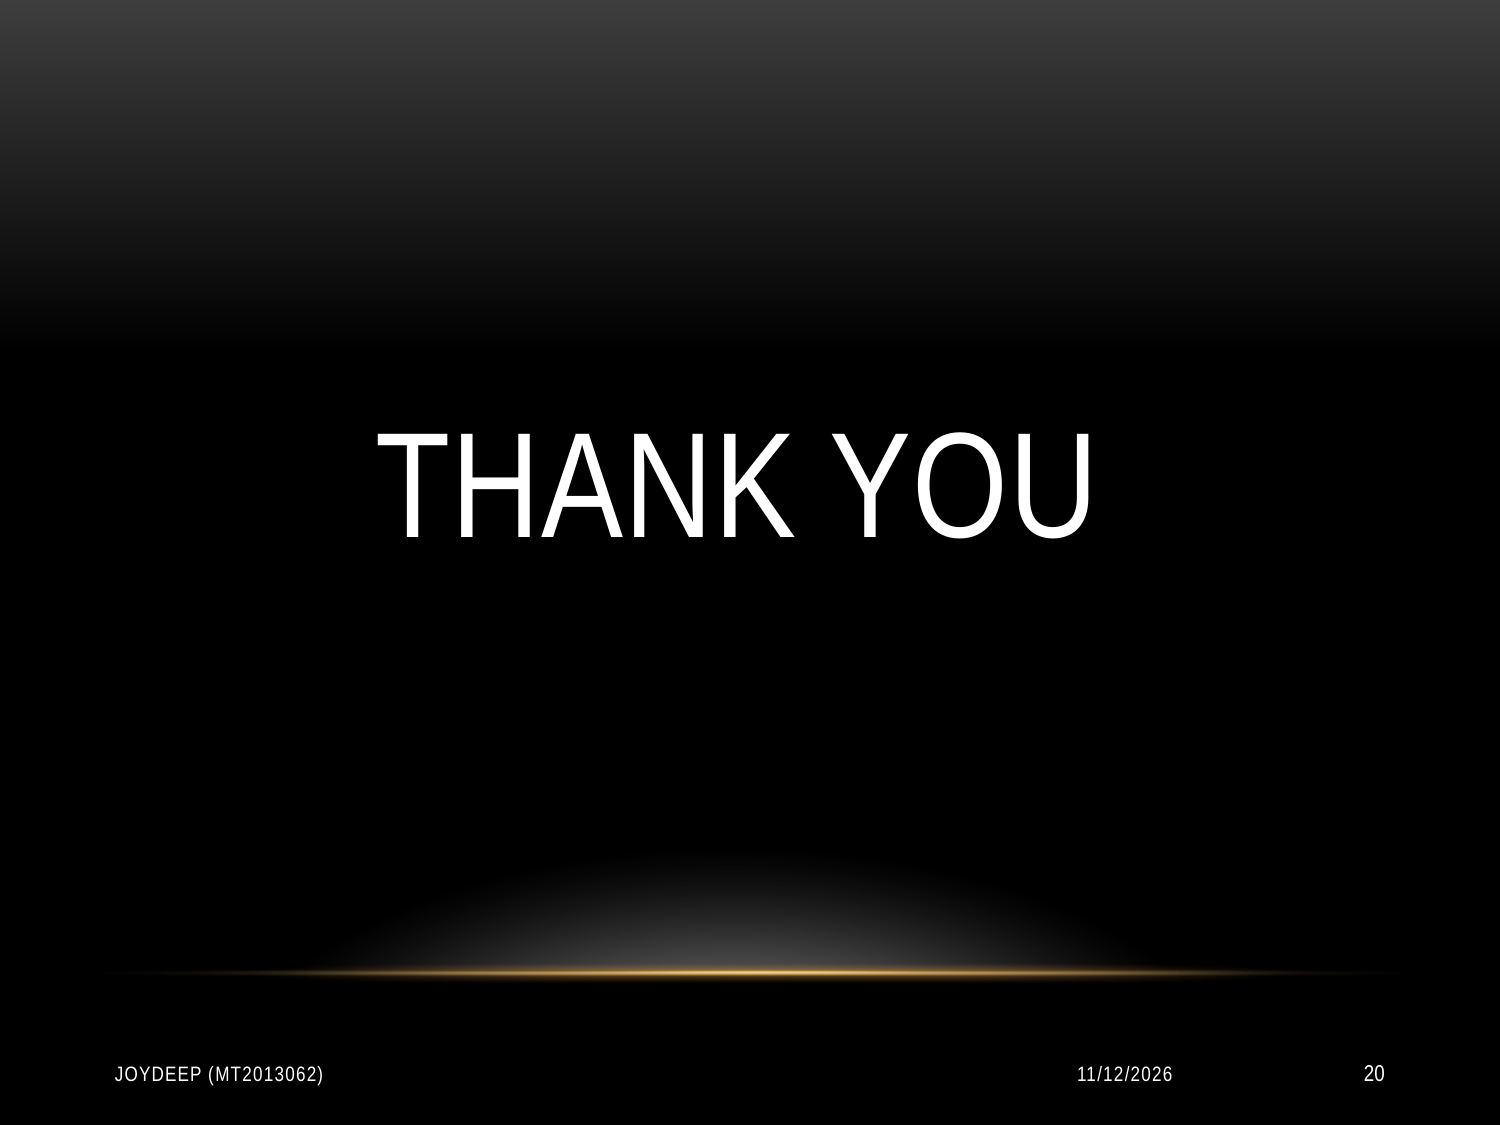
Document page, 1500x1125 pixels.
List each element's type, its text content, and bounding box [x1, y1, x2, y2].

picture [0, 0, 1500, 1125]
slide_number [937, 1042, 1188, 1103]
slide_number 20 [1237, 1042, 1400, 1103]
title Thank you [87, 387, 1388, 575]
footer Joydeep (MT2013062) [99, 1042, 575, 1103]
